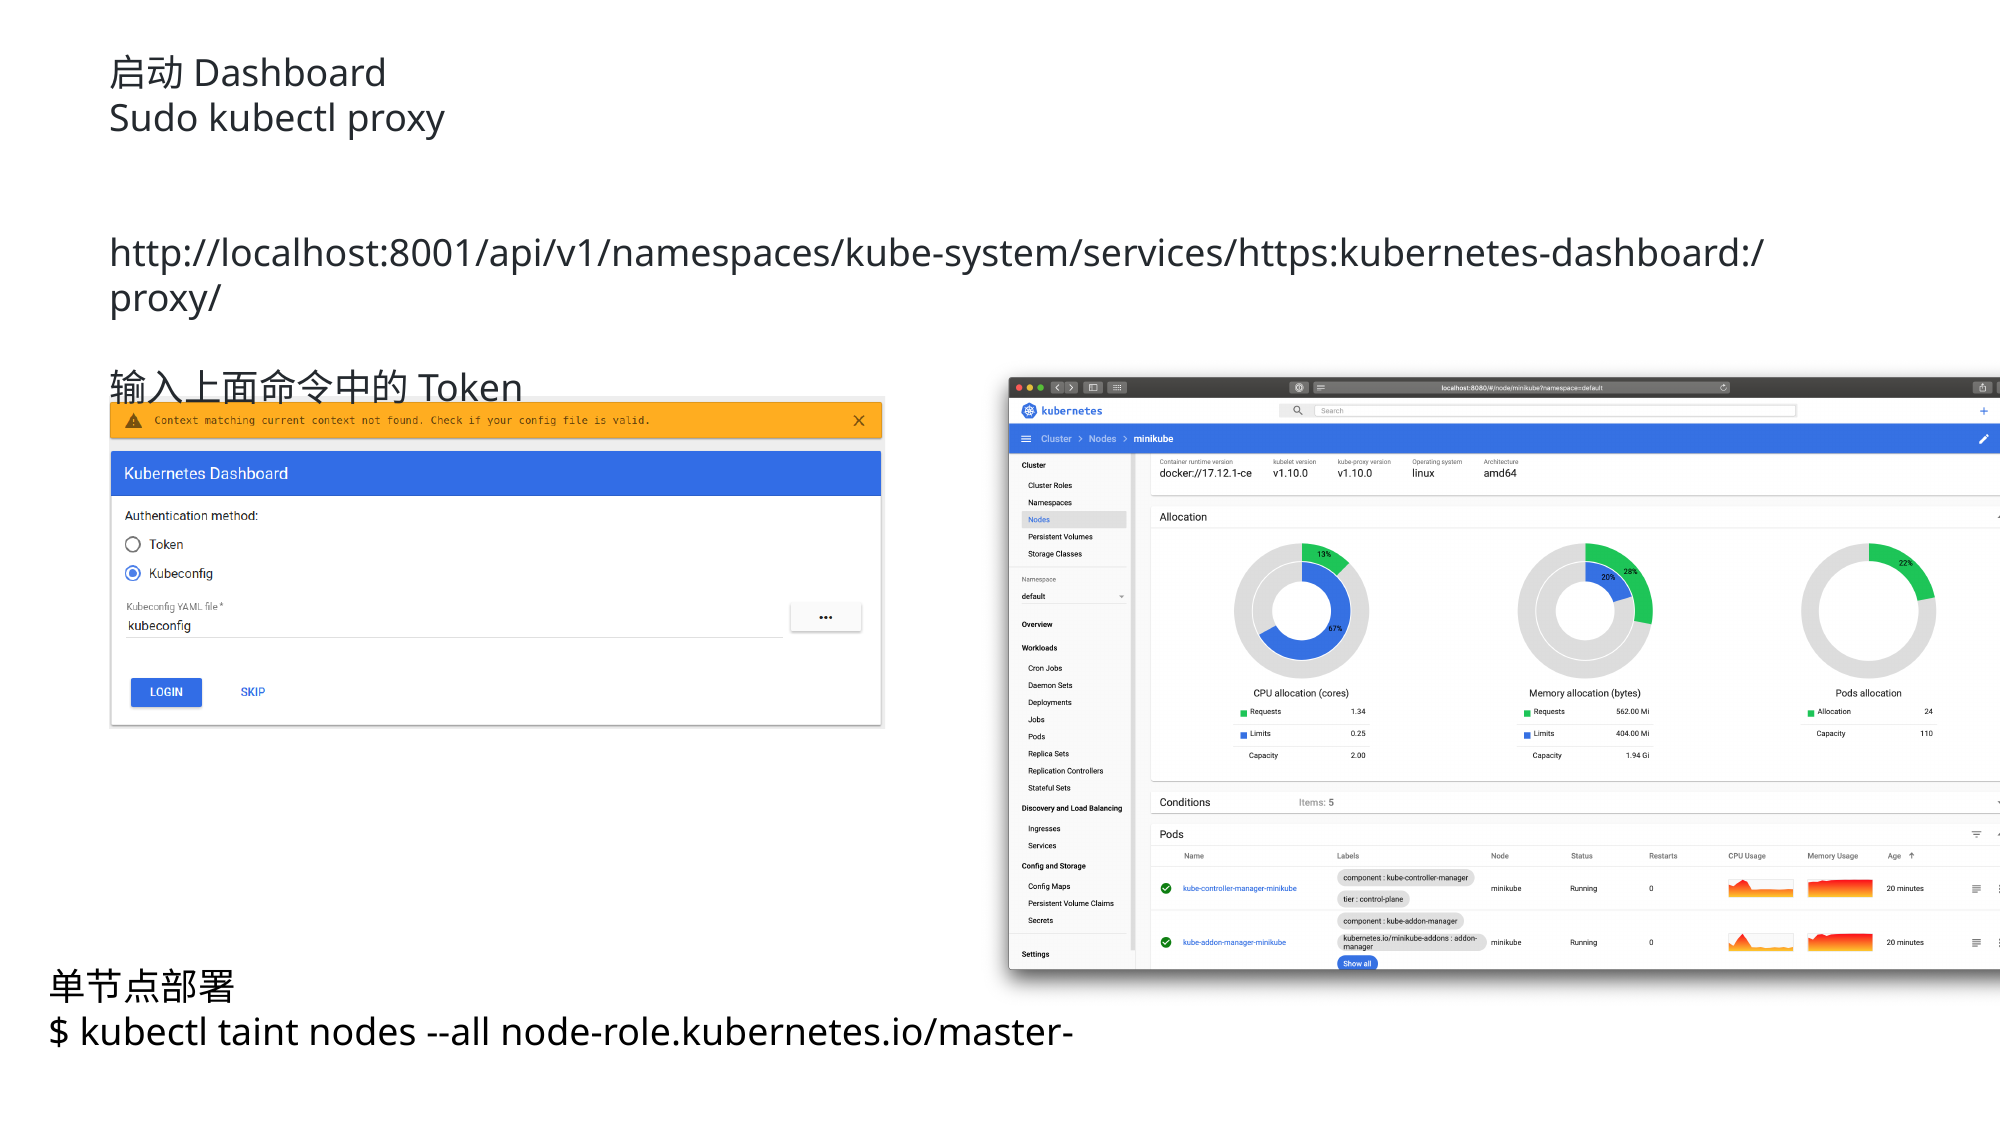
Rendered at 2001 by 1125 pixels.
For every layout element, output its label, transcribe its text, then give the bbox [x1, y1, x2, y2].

picture [108, 396, 886, 729]
text_box 单节点部署 $ kubectl taint nodes --all node-role.kubernetes.io/master- [33, 955, 1090, 1061]
picture [979, 357, 2000, 1009]
text_box 启动Dashboard Sudo kubectl proxy http://localhost:8001/api/v1/namespaces/kube-system/services/https:kubernetes-dashboard:/proxy/ 输入上面命令中的Token [94, 42, 1865, 417]
